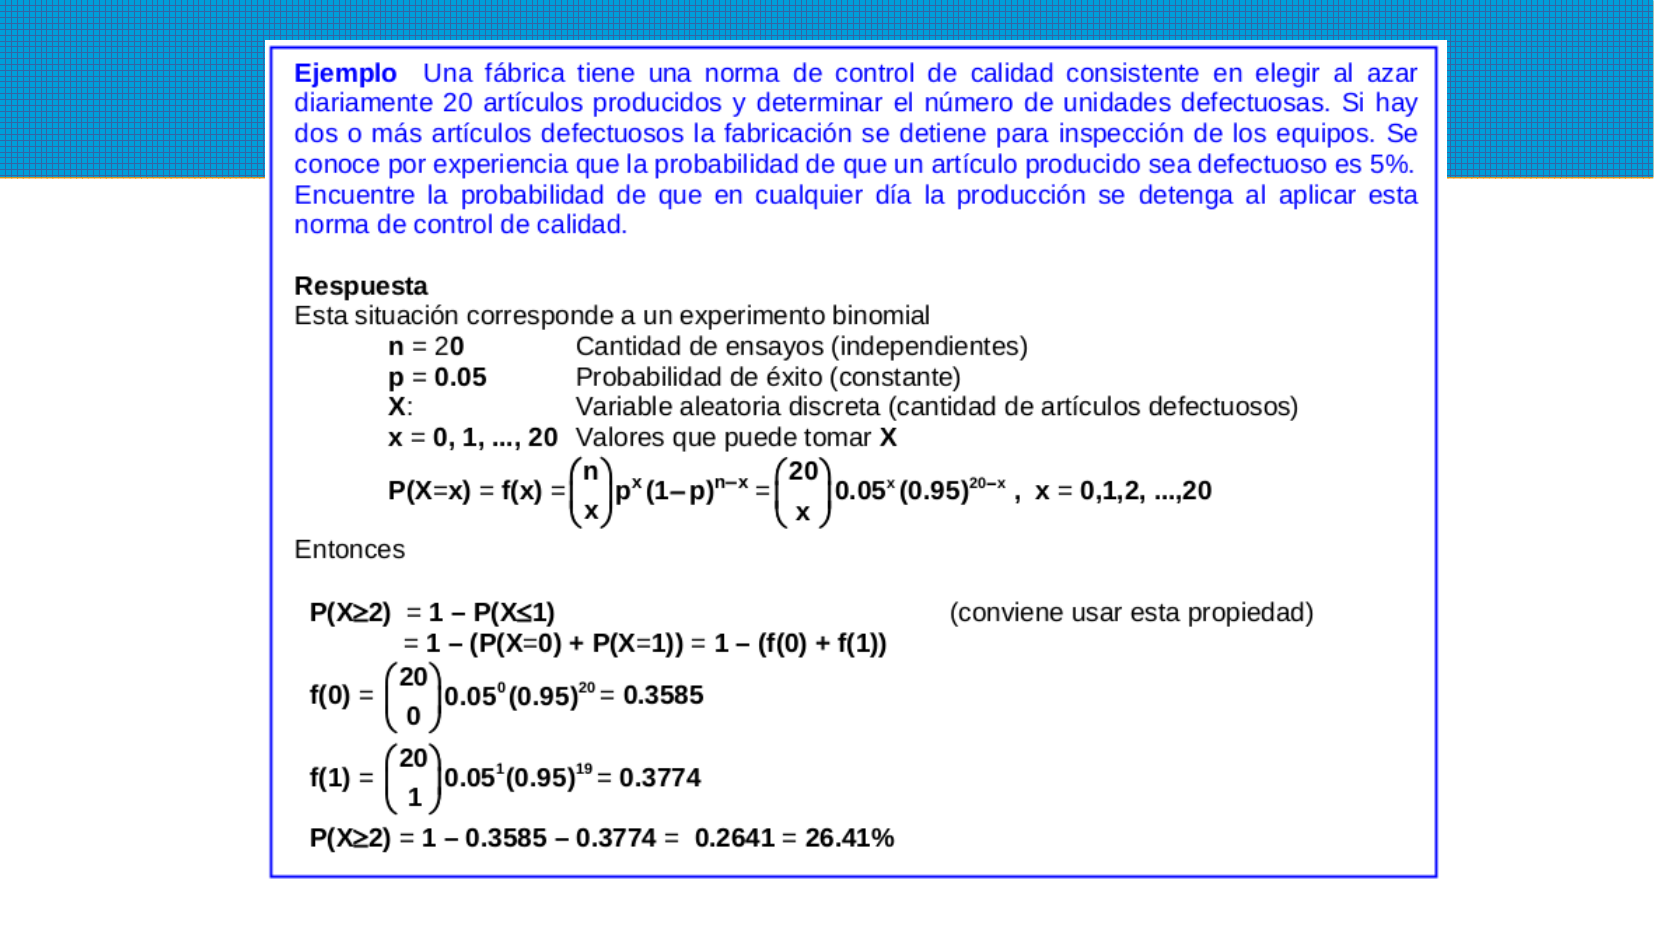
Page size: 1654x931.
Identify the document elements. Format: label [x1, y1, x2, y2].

picture [0, 41, 1654, 931]
text_box [82, 14, 1571, 171]
